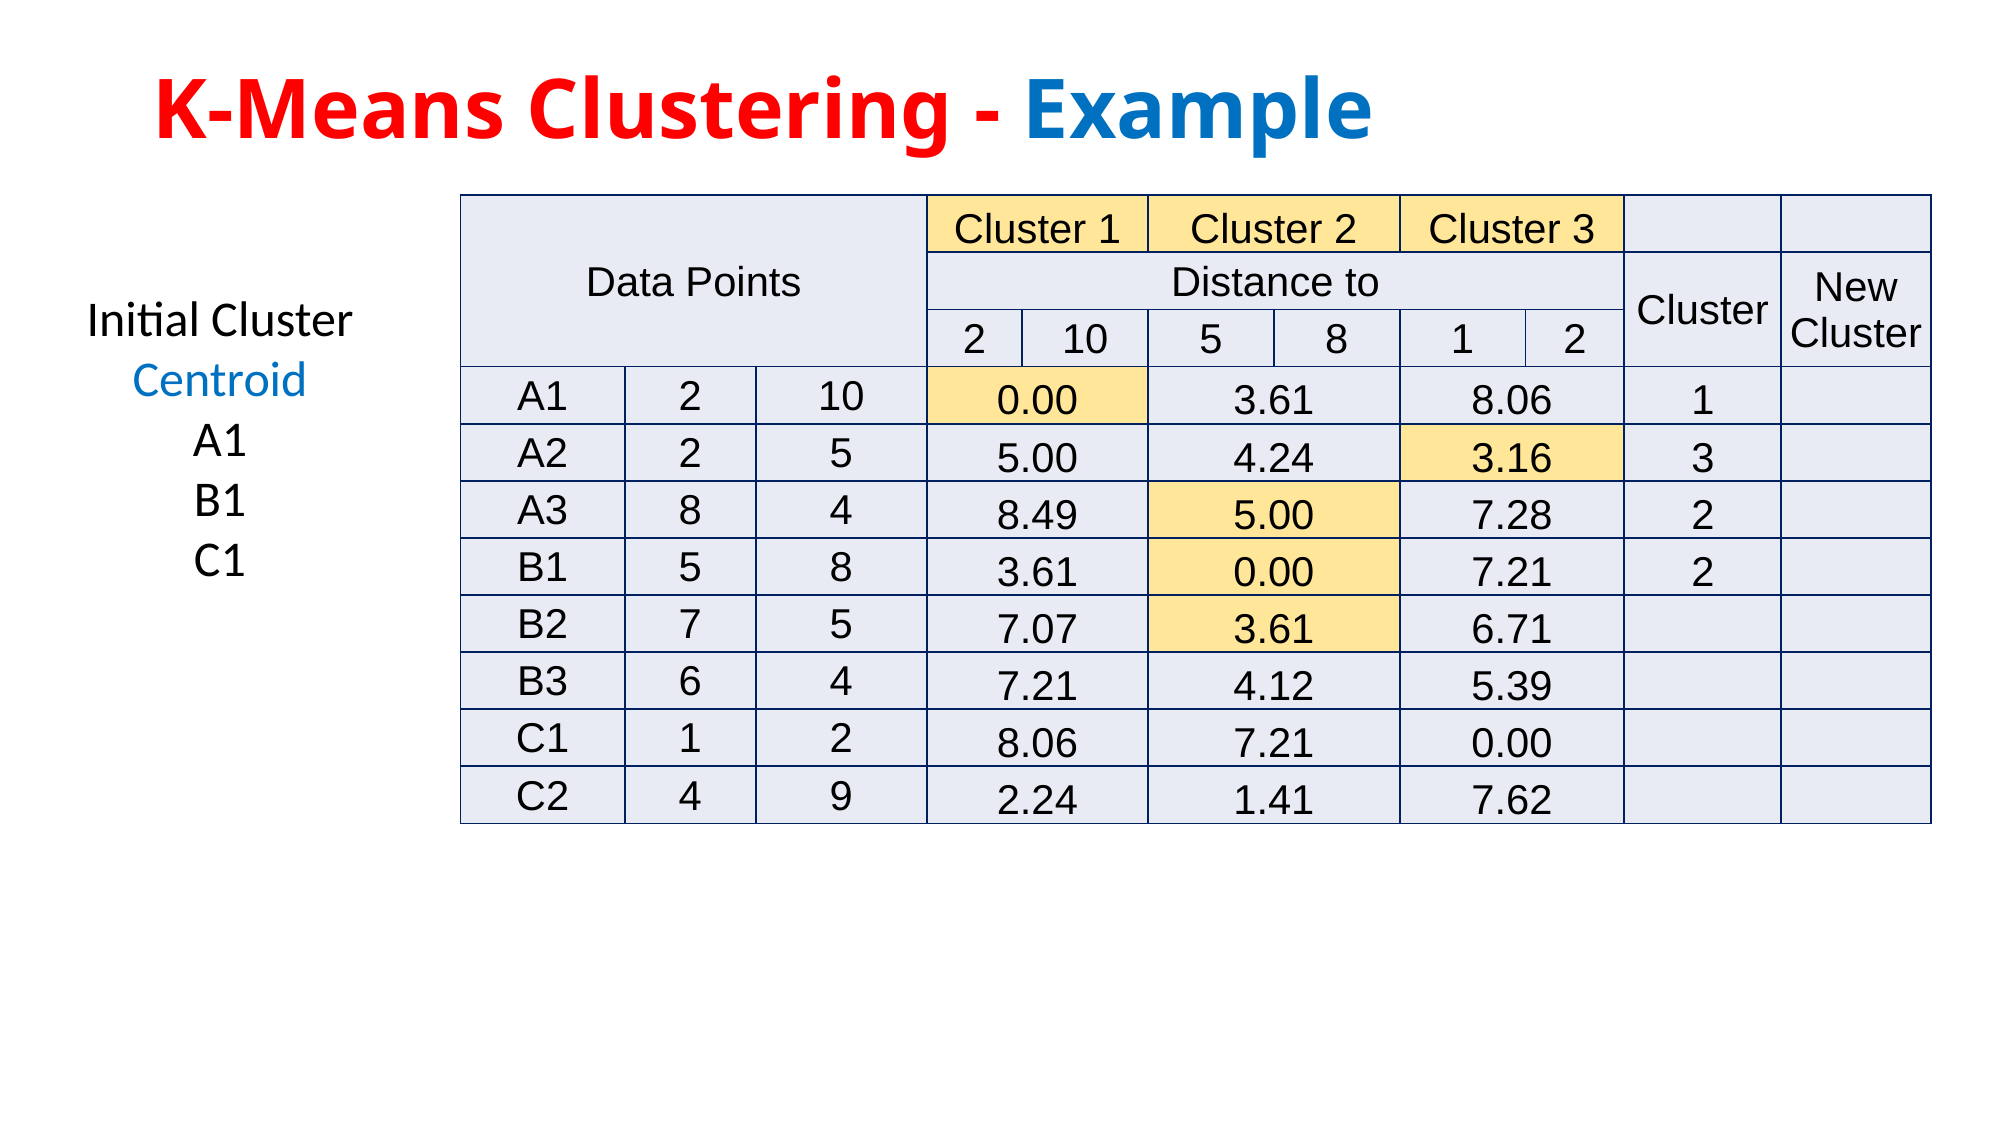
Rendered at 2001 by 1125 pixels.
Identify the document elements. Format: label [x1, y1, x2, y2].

table_cell [757, 596, 926, 651]
table_cell [928, 539, 1147, 594]
table_cell [461, 653, 624, 708]
table_cell [1401, 539, 1623, 594]
table_cell [928, 425, 1147, 480]
table_header [1782, 196, 1930, 251]
table_cell [1625, 767, 1780, 823]
table_cell [1782, 539, 1930, 594]
table_cell [626, 539, 755, 594]
table_cell [1149, 596, 1399, 651]
table_cell [1625, 482, 1780, 537]
table_cell [1782, 482, 1930, 537]
table_cell [461, 710, 624, 765]
table_cell [461, 425, 624, 480]
table_cell [461, 539, 624, 594]
table_cell [757, 482, 926, 537]
table_cell [1782, 425, 1930, 480]
table_cell [461, 767, 624, 823]
table_cell [1401, 710, 1623, 765]
table_cell [1782, 596, 1930, 651]
table_cell [1625, 425, 1780, 480]
table_cell [1149, 310, 1273, 366]
table_cell [928, 653, 1147, 708]
table_cell [1625, 367, 1780, 423]
table_cell [1625, 253, 1780, 366]
table_cell [1149, 539, 1399, 594]
table_cell [626, 367, 755, 423]
text_box [68, 279, 372, 655]
table_header [461, 196, 926, 366]
table_cell [1401, 367, 1623, 423]
table_cell [1401, 767, 1623, 823]
table_cell [1782, 253, 1930, 366]
table_cell [1782, 710, 1930, 765]
table_cell [1782, 653, 1930, 708]
table_header [928, 196, 1147, 251]
table_cell [461, 596, 624, 651]
table_cell [1149, 425, 1399, 480]
table_cell [1782, 367, 1930, 423]
table_cell [1275, 310, 1399, 366]
table_cell [928, 253, 1623, 309]
table_cell [1401, 596, 1623, 651]
title [137, 59, 1863, 165]
table_cell [626, 596, 755, 651]
table_cell [626, 482, 755, 537]
table_cell [1023, 310, 1147, 366]
table_cell [757, 710, 926, 765]
table_cell [757, 425, 926, 480]
table_header [1149, 196, 1399, 251]
table_cell [757, 539, 926, 594]
table_cell [928, 710, 1147, 765]
table_cell [1149, 482, 1399, 537]
table_cell [626, 653, 755, 708]
table_cell [757, 367, 926, 423]
table_cell [928, 310, 1021, 366]
table_cell [1625, 710, 1780, 765]
table_cell [928, 367, 1147, 423]
table_cell [1149, 653, 1399, 708]
table_cell [928, 767, 1147, 823]
table_cell [757, 653, 926, 708]
table_cell [1526, 310, 1623, 366]
table_header [1401, 196, 1623, 251]
table_cell [1149, 367, 1399, 423]
table_cell [1625, 653, 1780, 708]
table_cell [1401, 482, 1623, 537]
table_cell [1401, 425, 1623, 480]
table_cell [1149, 767, 1399, 823]
table_header [1625, 196, 1780, 251]
table_cell [461, 482, 624, 537]
table_cell [1625, 596, 1780, 651]
table_cell [626, 710, 755, 765]
table_cell [757, 767, 926, 823]
table_cell [1401, 653, 1623, 708]
table_cell [928, 596, 1147, 651]
table_cell [1149, 710, 1399, 765]
table_cell [626, 767, 755, 823]
table_cell [461, 367, 624, 423]
table_cell [626, 425, 755, 480]
table_cell [1625, 539, 1780, 594]
table_cell [928, 482, 1147, 537]
table_cell [1401, 310, 1525, 366]
table_cell [1782, 767, 1930, 823]
